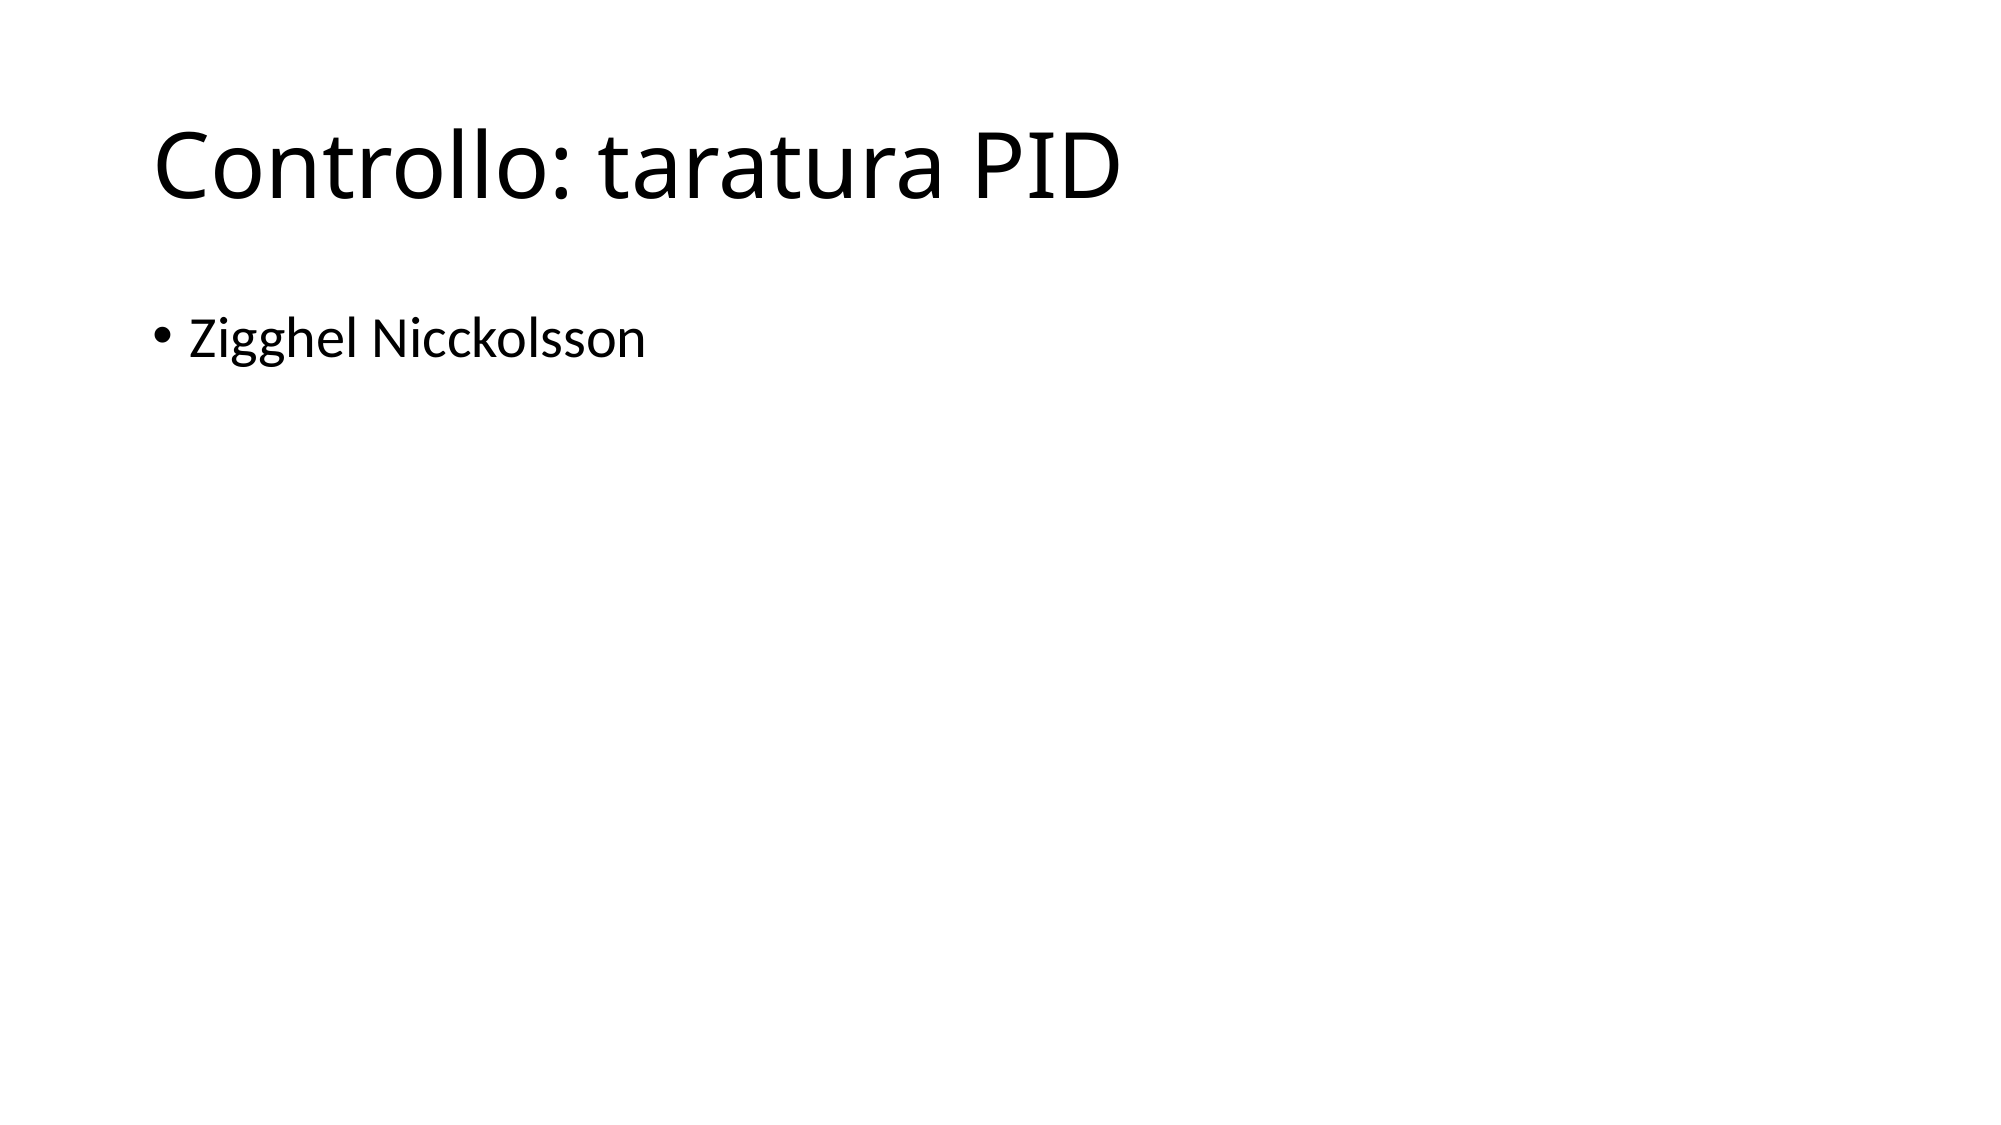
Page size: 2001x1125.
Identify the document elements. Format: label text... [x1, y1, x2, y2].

title Controllo: taratura PID [137, 59, 1863, 278]
list Zigghel Nicckolsson [137, 299, 1863, 1014]
